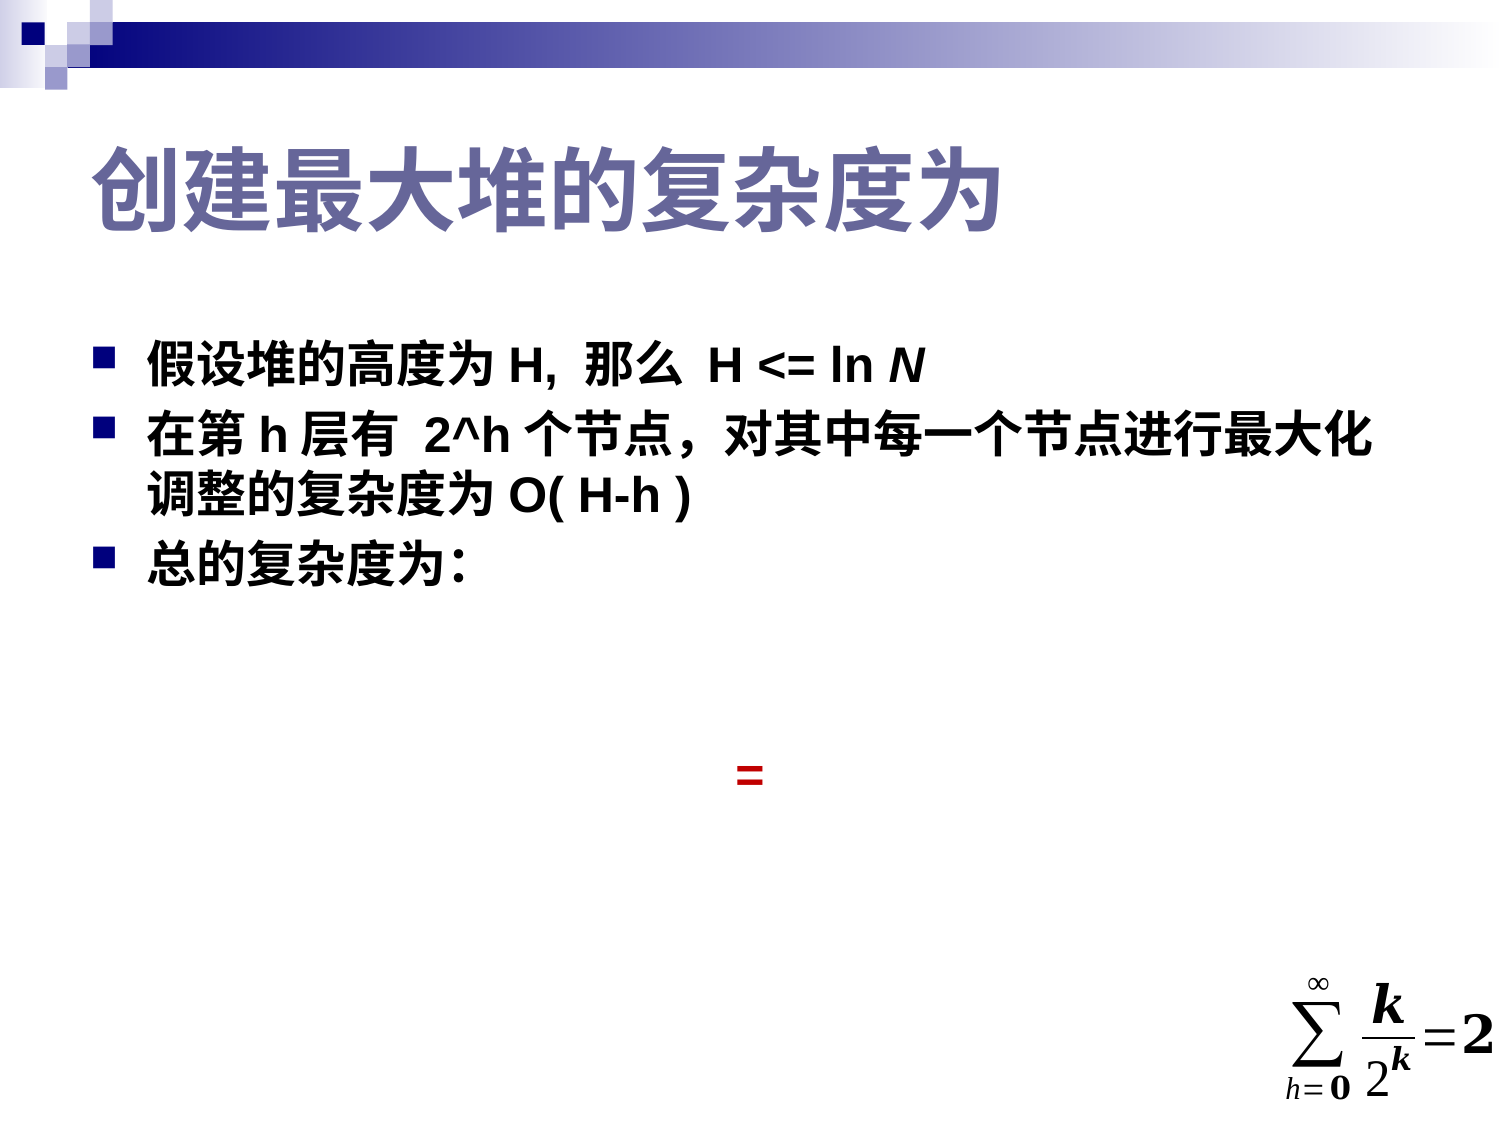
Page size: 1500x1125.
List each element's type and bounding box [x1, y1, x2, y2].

table_cell [778, 22, 783, 67]
table_cell [689, 22, 693, 67]
